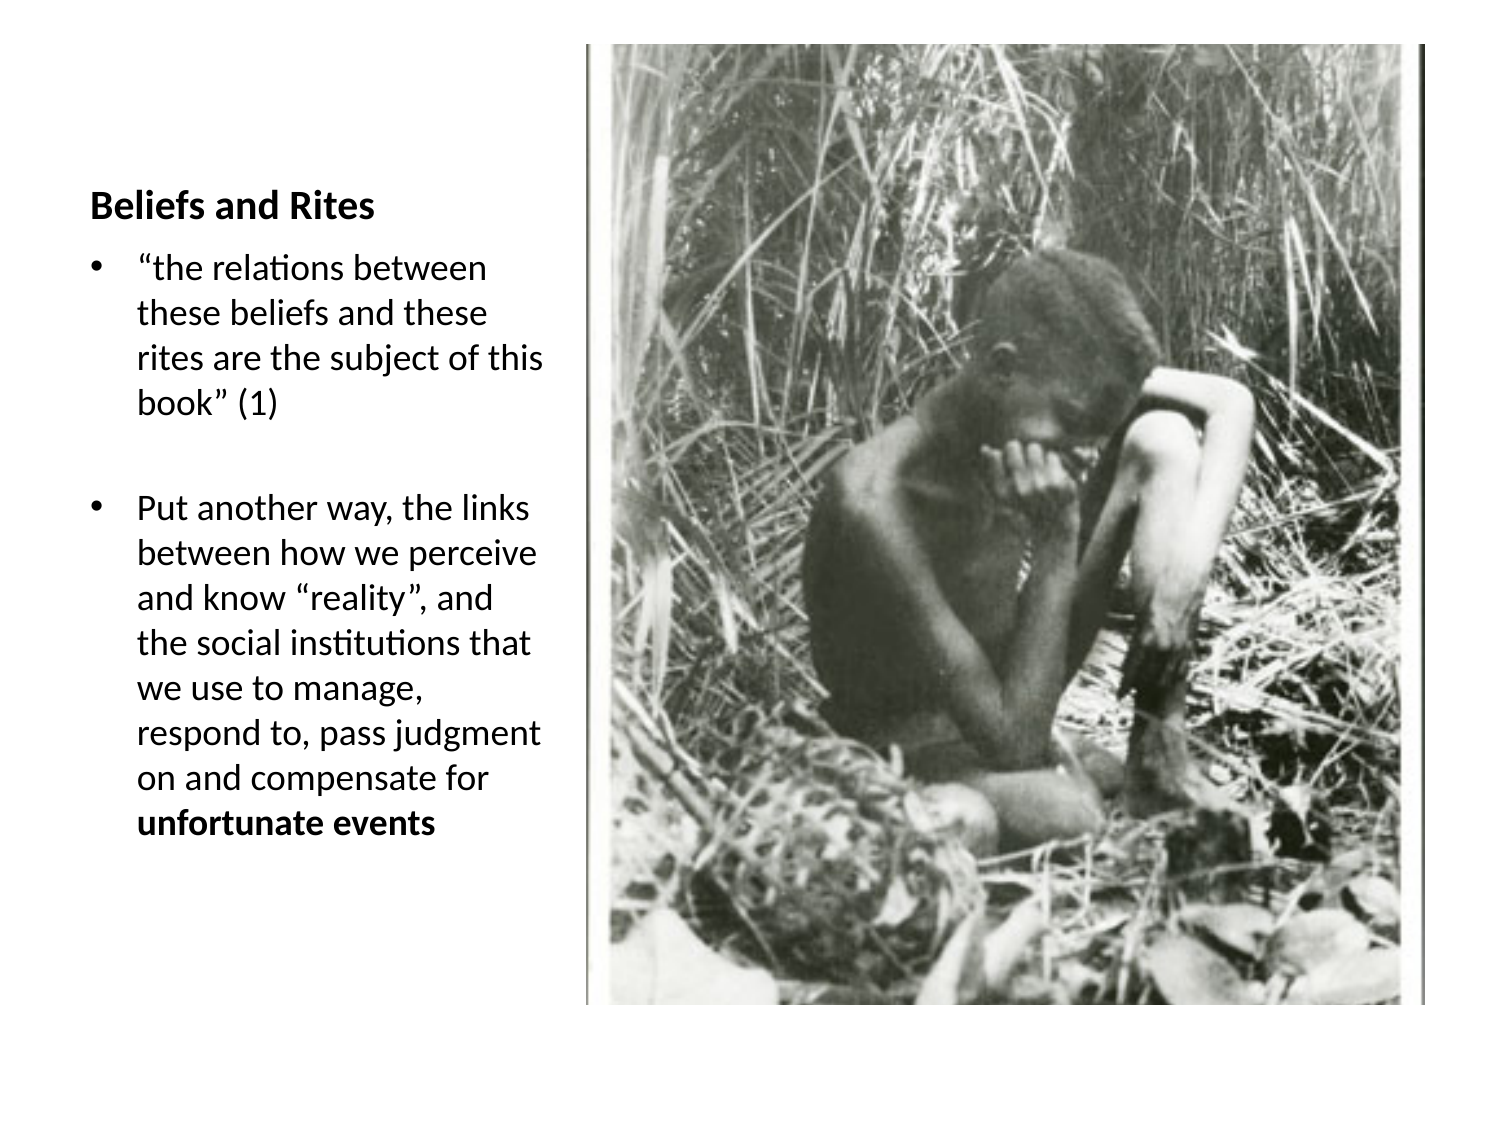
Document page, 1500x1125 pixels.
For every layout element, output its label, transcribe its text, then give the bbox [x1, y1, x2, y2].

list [586, 44, 1426, 1006]
title Beliefs and Rites [75, 44, 569, 235]
list “the relations between these beliefs and these rites are the subject of this book” (1) Put another way, the links between how we perceive and know “reality”, and the social institutions that we use to manage, respond to, pass judgment on and compensate for unfortunate events [75, 235, 569, 1005]
